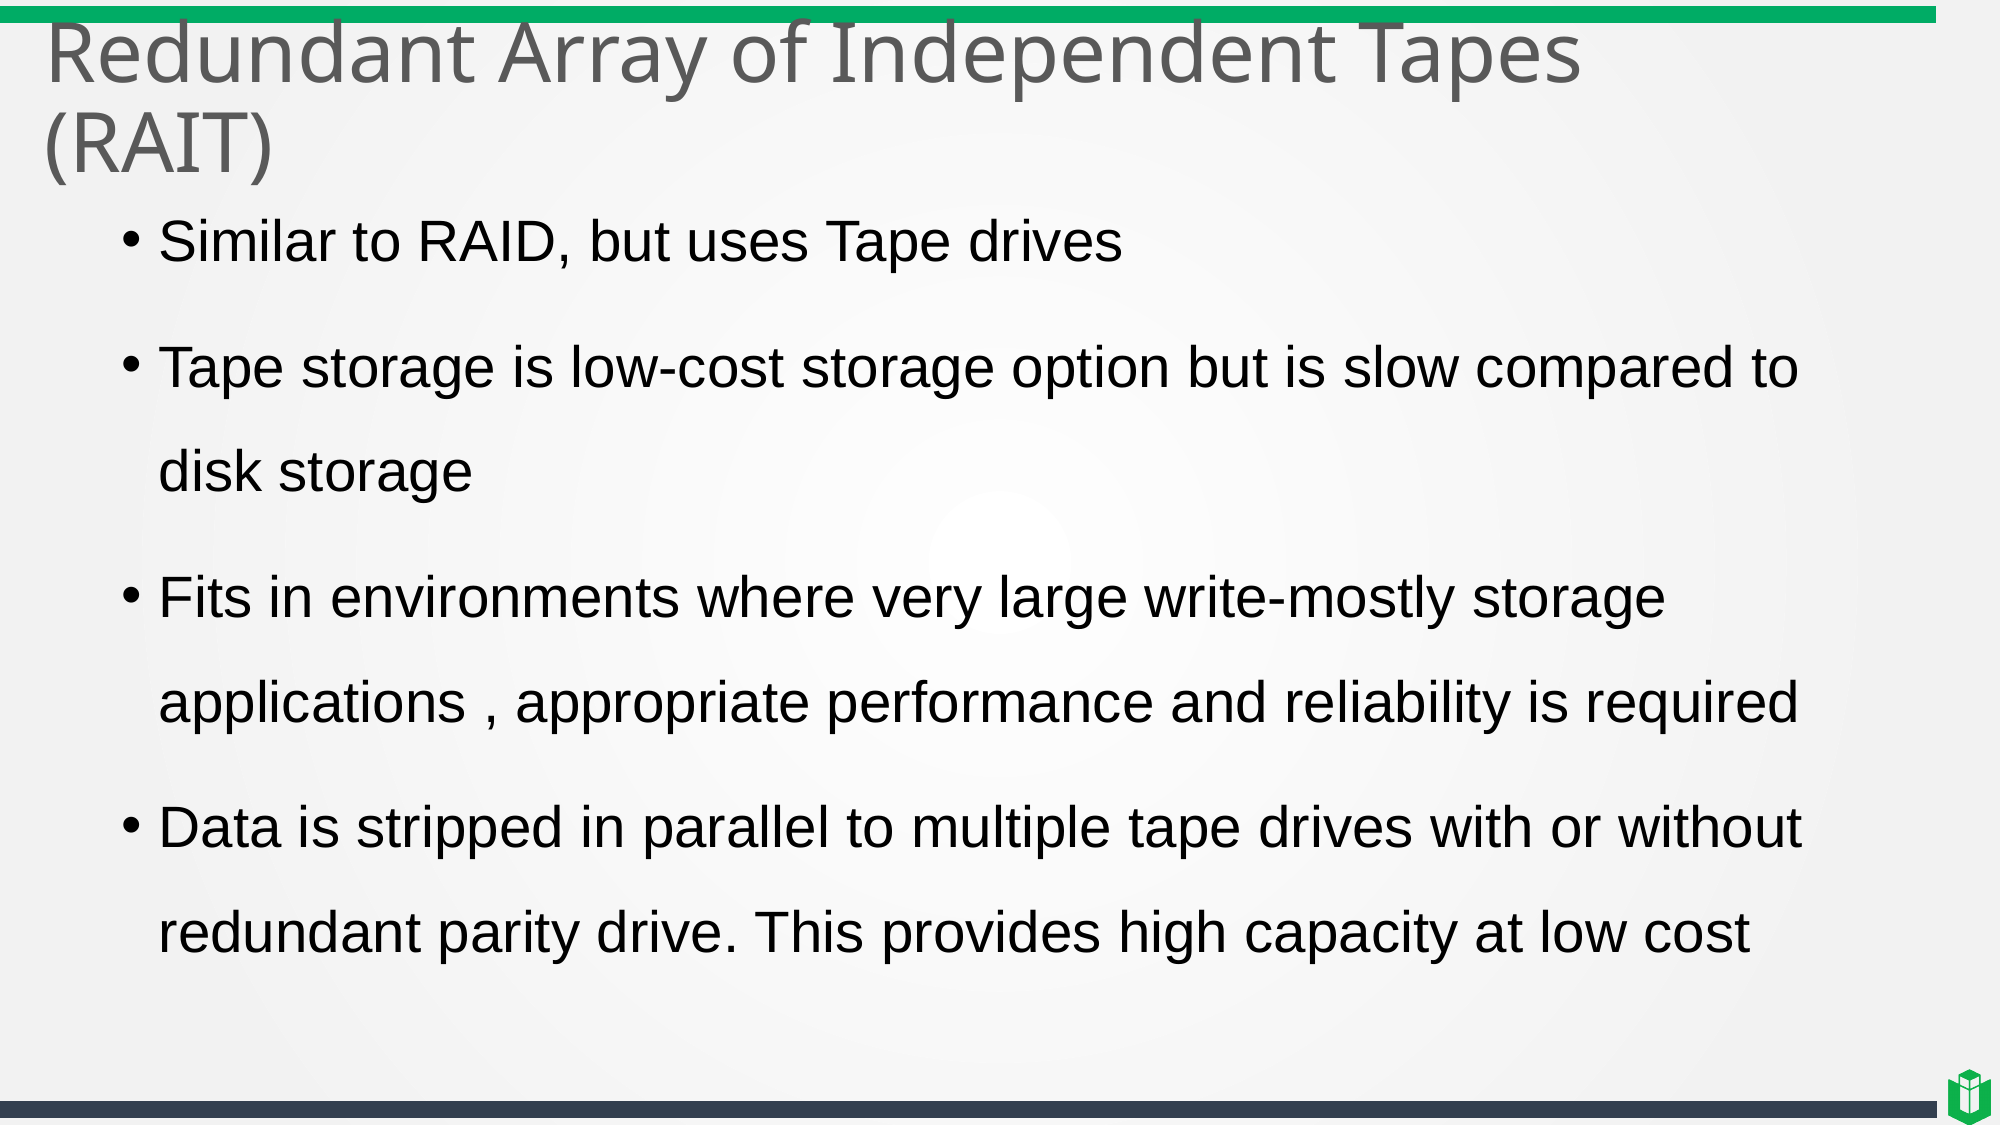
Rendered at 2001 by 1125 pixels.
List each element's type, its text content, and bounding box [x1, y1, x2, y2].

picture [1945, 1068, 1992, 1125]
title Redundant Array of Independent Tapes (RAIT) [29, 40, 1785, 161]
text_box Similar to RAID, but uses Tape drives Tape storage is low-cost storage option but is slow compared to disk storage Fits in environments where very large write-mostly storage applications , appropriate performance and reliability is required Data is stripped in parallel to multiple tape drives with or without redundant parity drive. This provides high capacity at low cost [106, 161, 1868, 1088]
